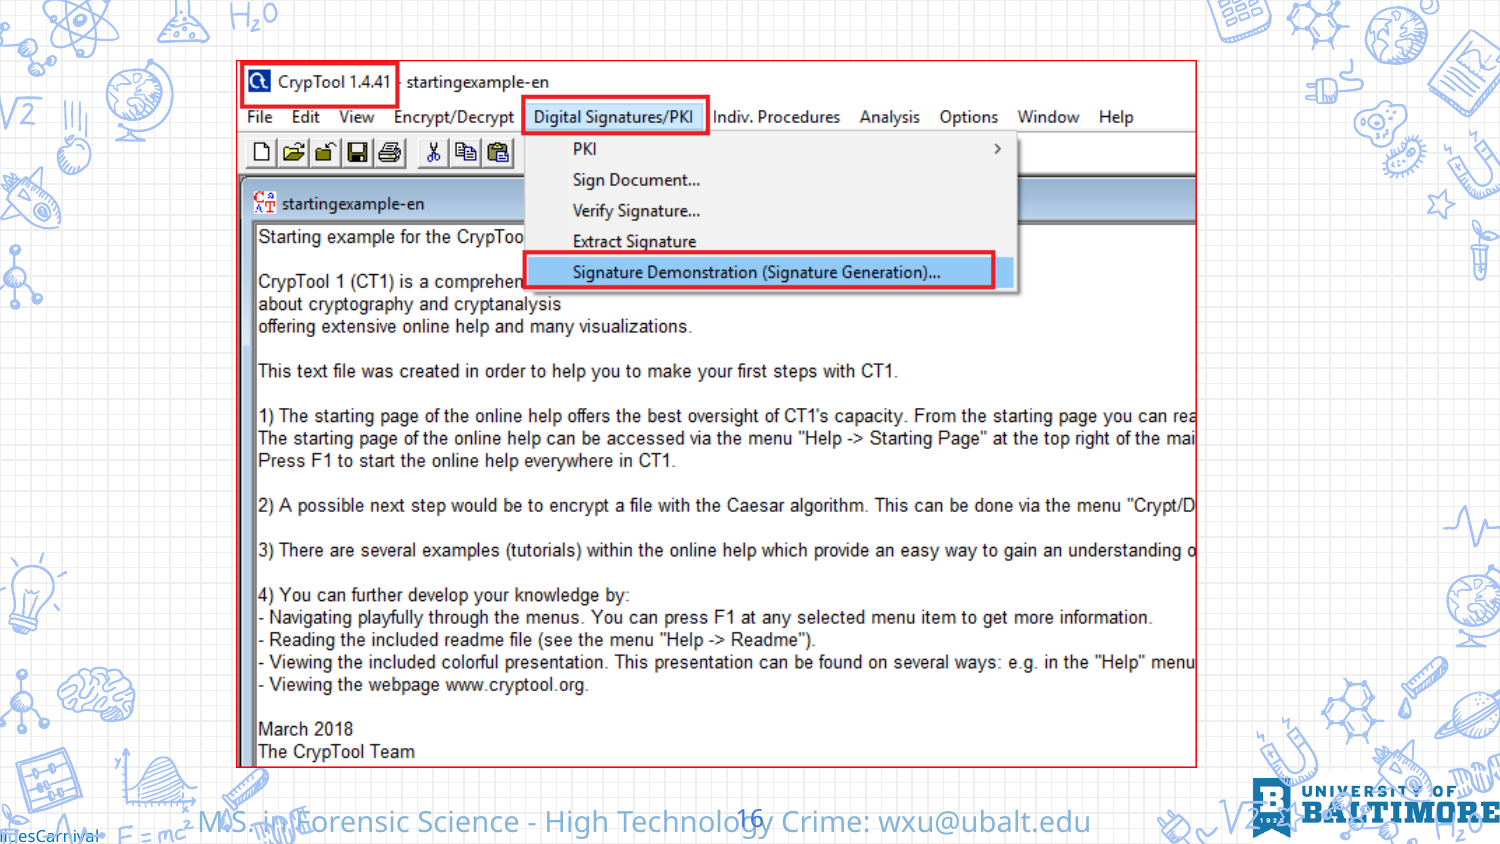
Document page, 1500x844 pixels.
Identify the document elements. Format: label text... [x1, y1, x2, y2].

picture [1471, 771, 1479, 786]
picture [1479, 779, 1483, 790]
picture [1253, 771, 1500, 844]
picture [1408, 786, 1417, 792]
picture [1283, 771, 1308, 783]
picture [1481, 771, 1489, 788]
picture [1354, 819, 1361, 827]
picture [1342, 796, 1349, 806]
picture [236, 60, 1198, 768]
picture [1388, 823, 1396, 835]
picture [1375, 780, 1390, 791]
slide_number 16 [705, 796, 795, 844]
picture [1381, 771, 1421, 792]
picture [1405, 773, 1430, 800]
